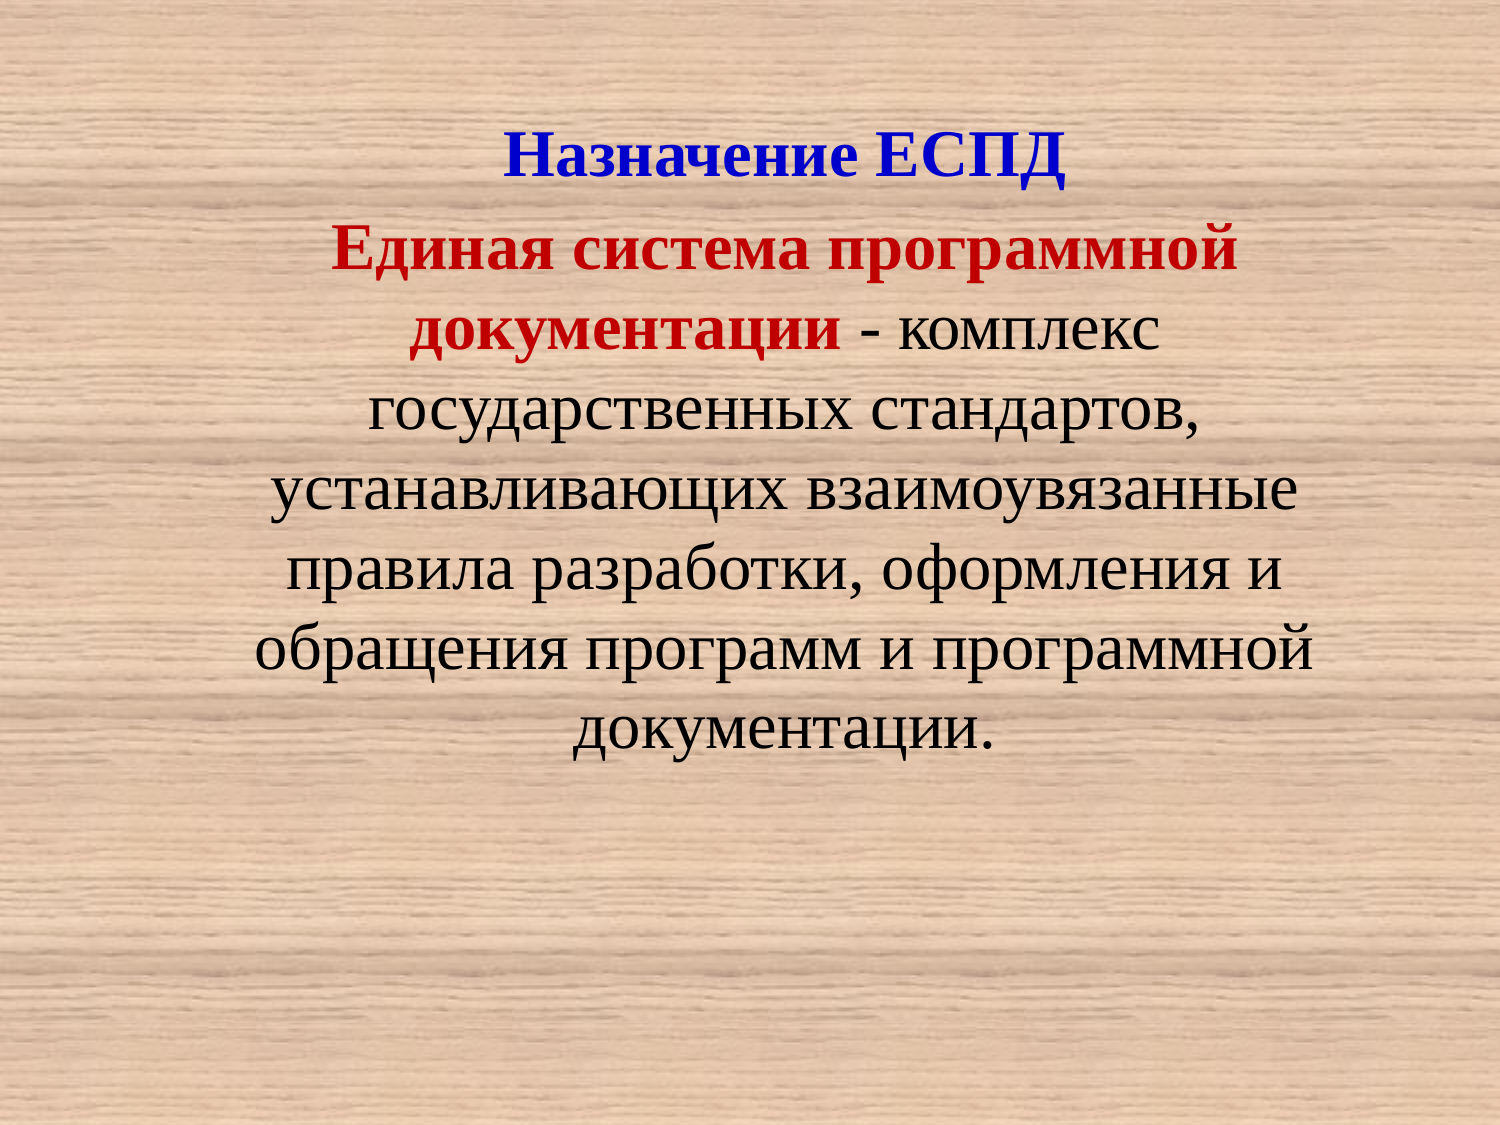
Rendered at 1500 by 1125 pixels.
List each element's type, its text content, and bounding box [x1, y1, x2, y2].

subtitle Назначение ЕСПД Единая система программной документации - комплекс государственных стандартов, устанавливающих взаимоувязанные правила разработки, оформления и обращения программ и программной документации. [147, 101, 1424, 1024]
